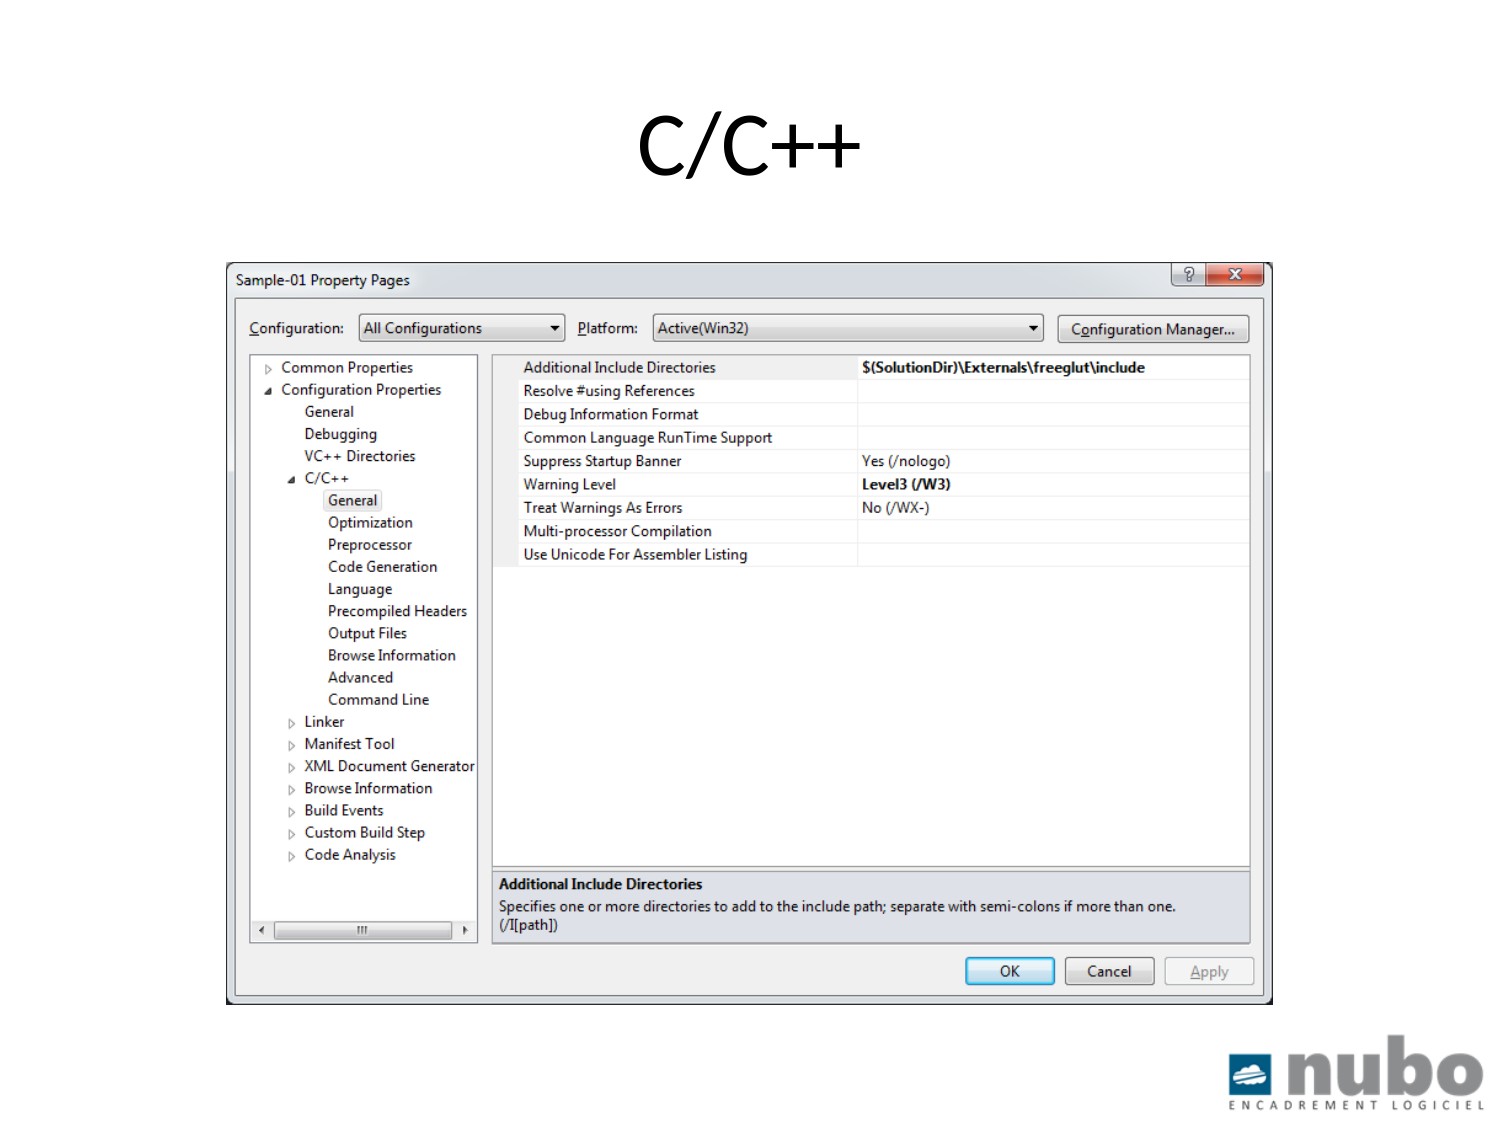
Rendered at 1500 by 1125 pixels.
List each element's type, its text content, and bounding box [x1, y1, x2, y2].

picture [1226, 1032, 1488, 1113]
title C/C++ [75, 45, 1425, 233]
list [226, 262, 1274, 1006]
